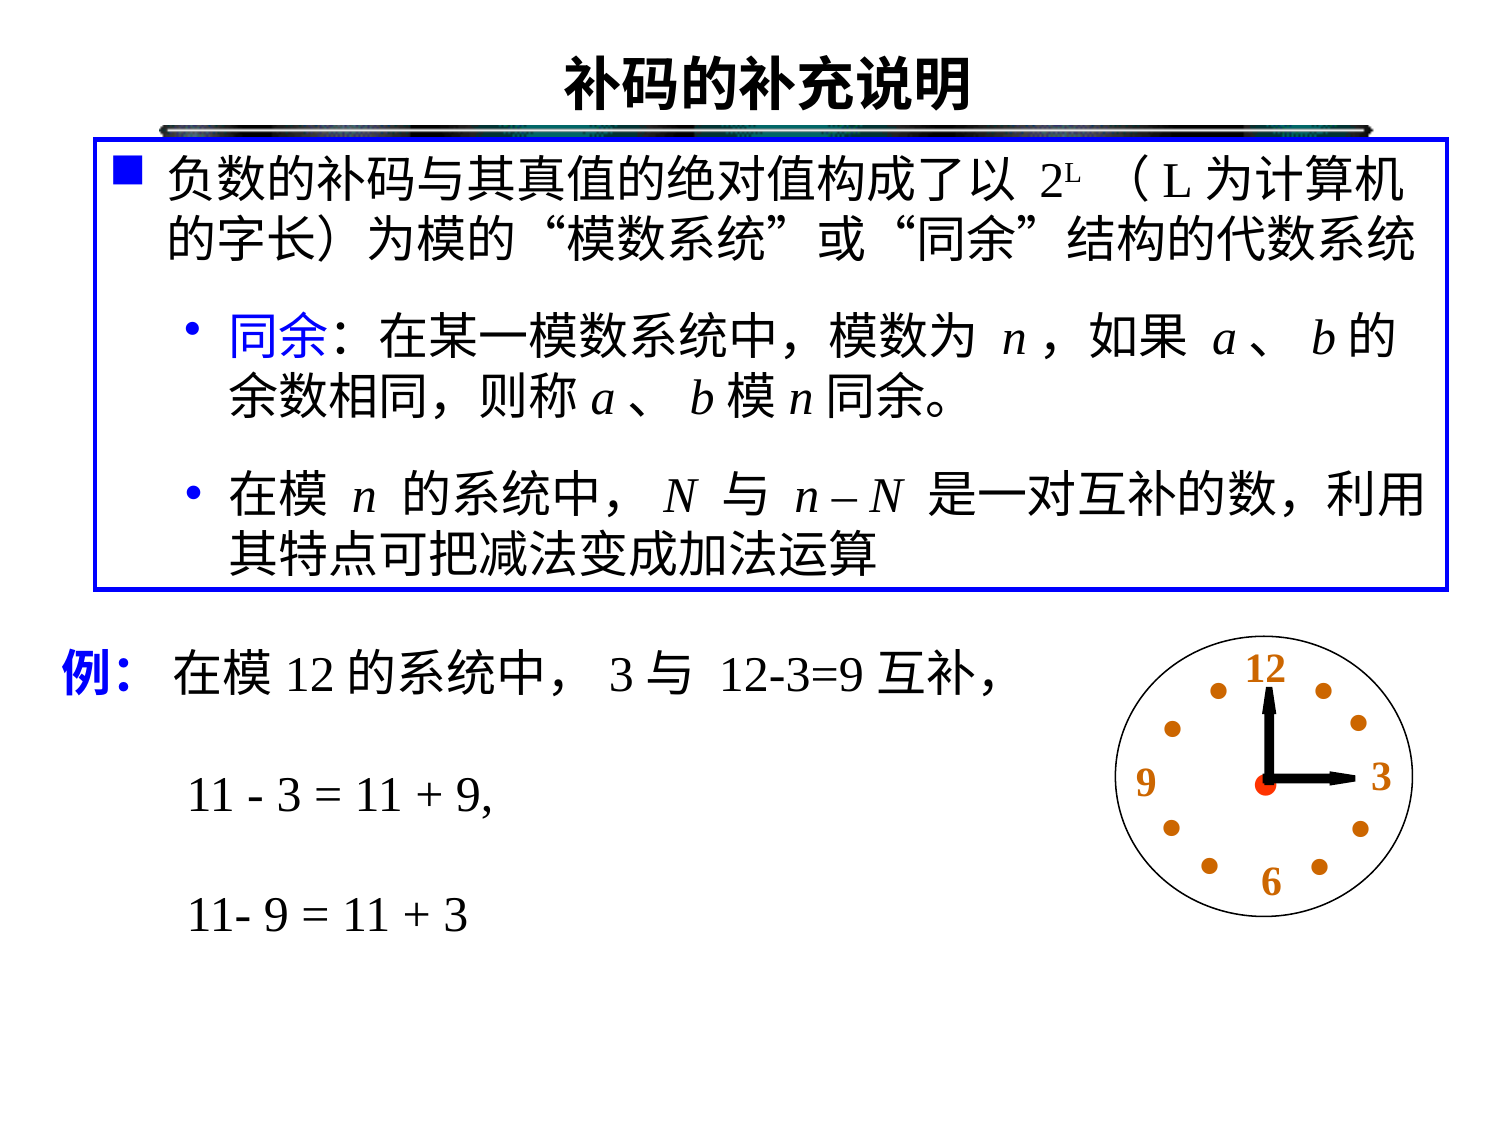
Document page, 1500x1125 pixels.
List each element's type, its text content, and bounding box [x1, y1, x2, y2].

picture [159, 125, 1377, 138]
text_box [428, 580, 579, 634]
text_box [1115, 616, 1413, 929]
text_box 补码的补充说明 [159, 39, 1376, 124]
text_box 例： 在模12的系统中，3与 12-3=9互补， 11 - 3 = 11 + 9, 11- 9 = 11 + 3 [46, 634, 1041, 1047]
text_box 负数的补码与其真值的绝对值构成了以 2L （L为计算机的字长）为模的“模数系统”或“同余”结构的代数系统 同余：在某一模数系统中，模数为 n，如果 a、b的余数相同，则称a、b模n同余。 在模 n 的系统中，N 与 n – N 是一对互补的数，利用其特点可把减法变成加法运算 [95, 139, 1447, 590]
